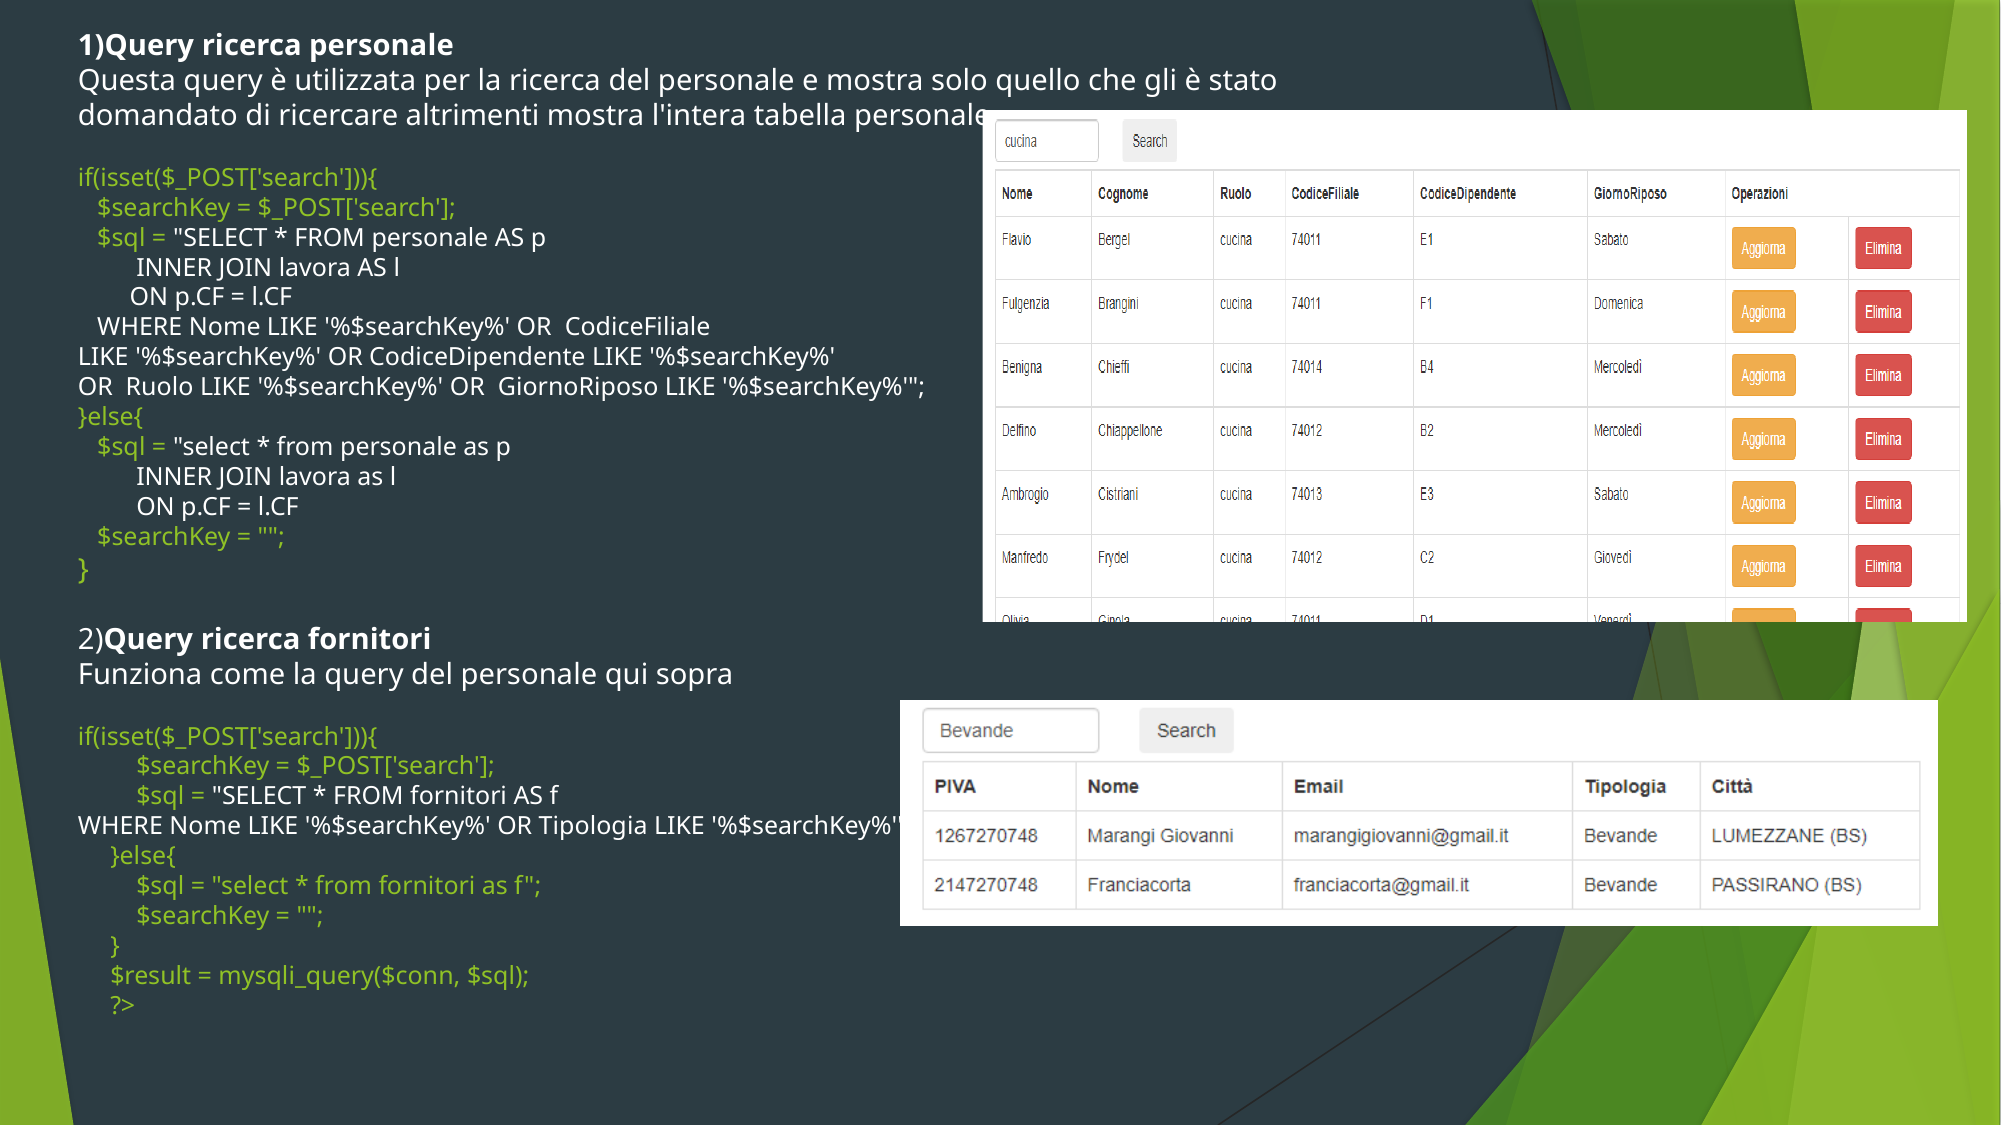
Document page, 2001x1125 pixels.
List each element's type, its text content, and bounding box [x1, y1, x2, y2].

title 1)Query ricerca personale Questa query è utilizzata per la ricerca del personale e mostra solo quello che gli è stato domandato di ricercare altrimenti mostra l'intera tabella personale if(isset($_POST['search'])){ $searchKey = $_POST['search']; $sql = "SELECT * FROM personale AS p INNER JOIN lavora AS l ON p.CF = l.CF WHERE Nome LIKE '%$searchKey%' OR CodiceFiliale LIKE '%$searchKey%' OR CodiceDipendente LIKE '%$searchKey%' OR Ruolo LIKE '%$searchKey%' OR GiornoRiposo LIKE '%$searchKey%'"; }else{ $sql = "select * from personale as p INNER JOIN lavora as l ON p.CF = l.CF $searchKey = ""; } 2)Query ricerca fornitori Funziona come la query del personale qui sopra if(isset($_POST['search'])){ $searchKey = $_POST['search']; $sql = "SELECT * FROM fornitori AS f WHERE Nome LIKE '%$searchKey%' OR Tipologia LIKE '%$searchKey%'"; }else{ $sql = "select * from fornitori as f"; $searchKey = ""; } $result = mysqli_query($conn, $sql); ?> [63, 18, 1317, 1089]
picture [899, 700, 1938, 927]
picture [981, 109, 1968, 623]
